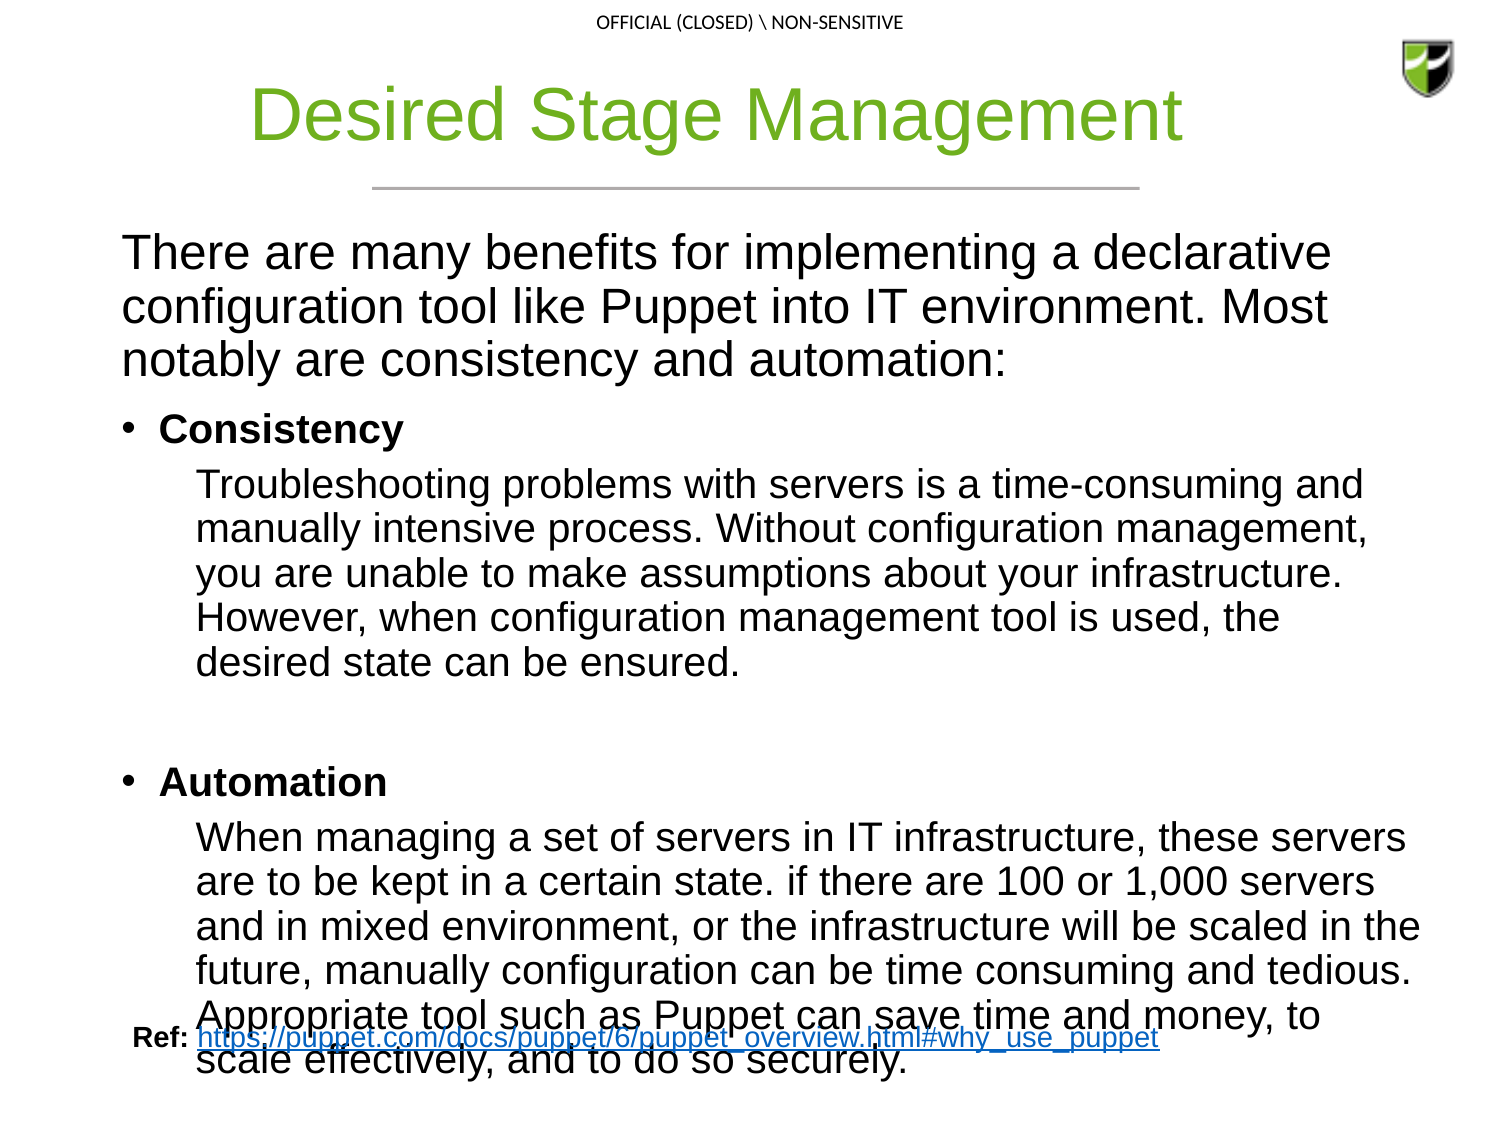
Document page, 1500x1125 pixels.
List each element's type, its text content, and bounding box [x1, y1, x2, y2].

list There are many benefits for implementing a declarative configuration tool like Puppet into IT environment. Most notably are consistency and automation: Consistency Troubleshooting problems with servers is a time-consuming and manually intensive process. Without configuration management, you are unable to make assumptions about your infrastructure. However, when configuration management tool is used, the desired state can be ensured. Automation When managing a set of servers in IT infrastructure, these servers are to be kept in a certain state. if there are 100 or 1,000 servers and in mixed environment, or the infrastructure will be scaled in the future, manually configuration can be time consuming and tedious. Appropriate tool such as Puppet can save time and money, to scale effectively, and to do so securely. [106, 219, 1443, 1097]
title Desired Stage Management [0, 63, 1458, 168]
picture [1388, 27, 1472, 113]
text_box Ref: https://puppet.com/docs/puppet/6/puppet_overview.html#why_use_puppet [117, 1010, 1176, 1096]
